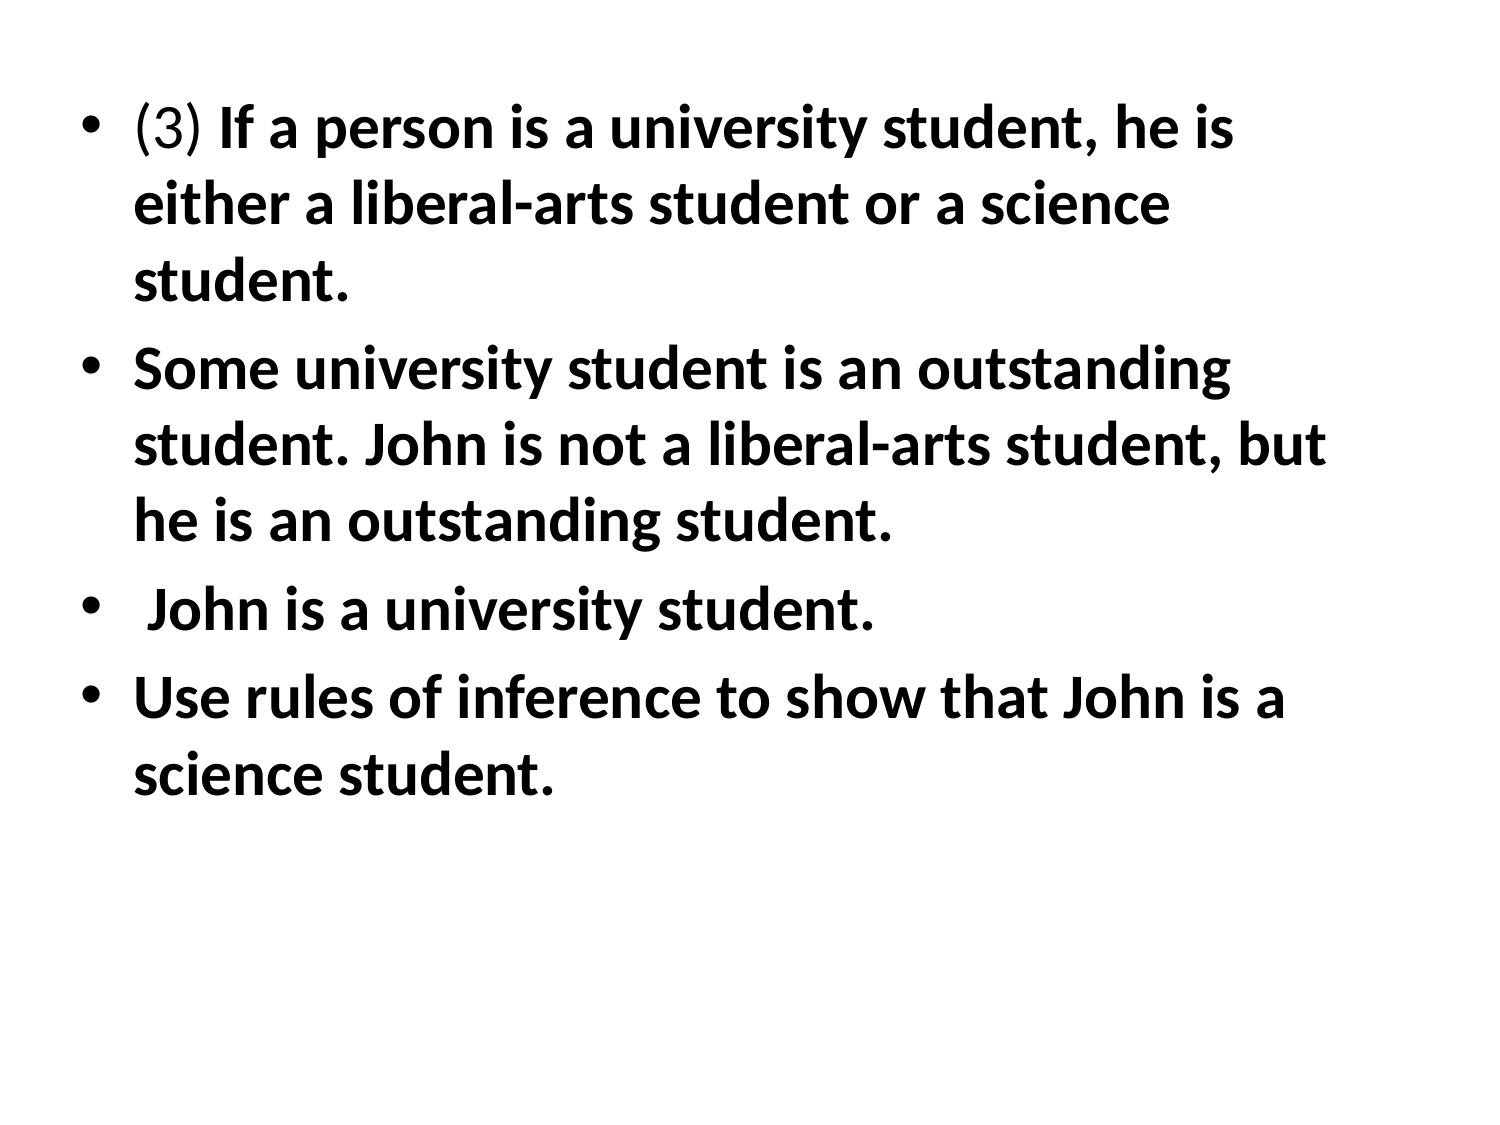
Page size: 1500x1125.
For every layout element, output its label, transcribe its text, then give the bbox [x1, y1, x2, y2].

list (3) If a person is a university student, he is either a liberal-arts student or a science student. Some university student is an outstanding student. John is not a liberal-arts student, but he is an outstanding student. John is a university student. Use rules of inference to show that John is a science student. [64, 78, 1415, 821]
